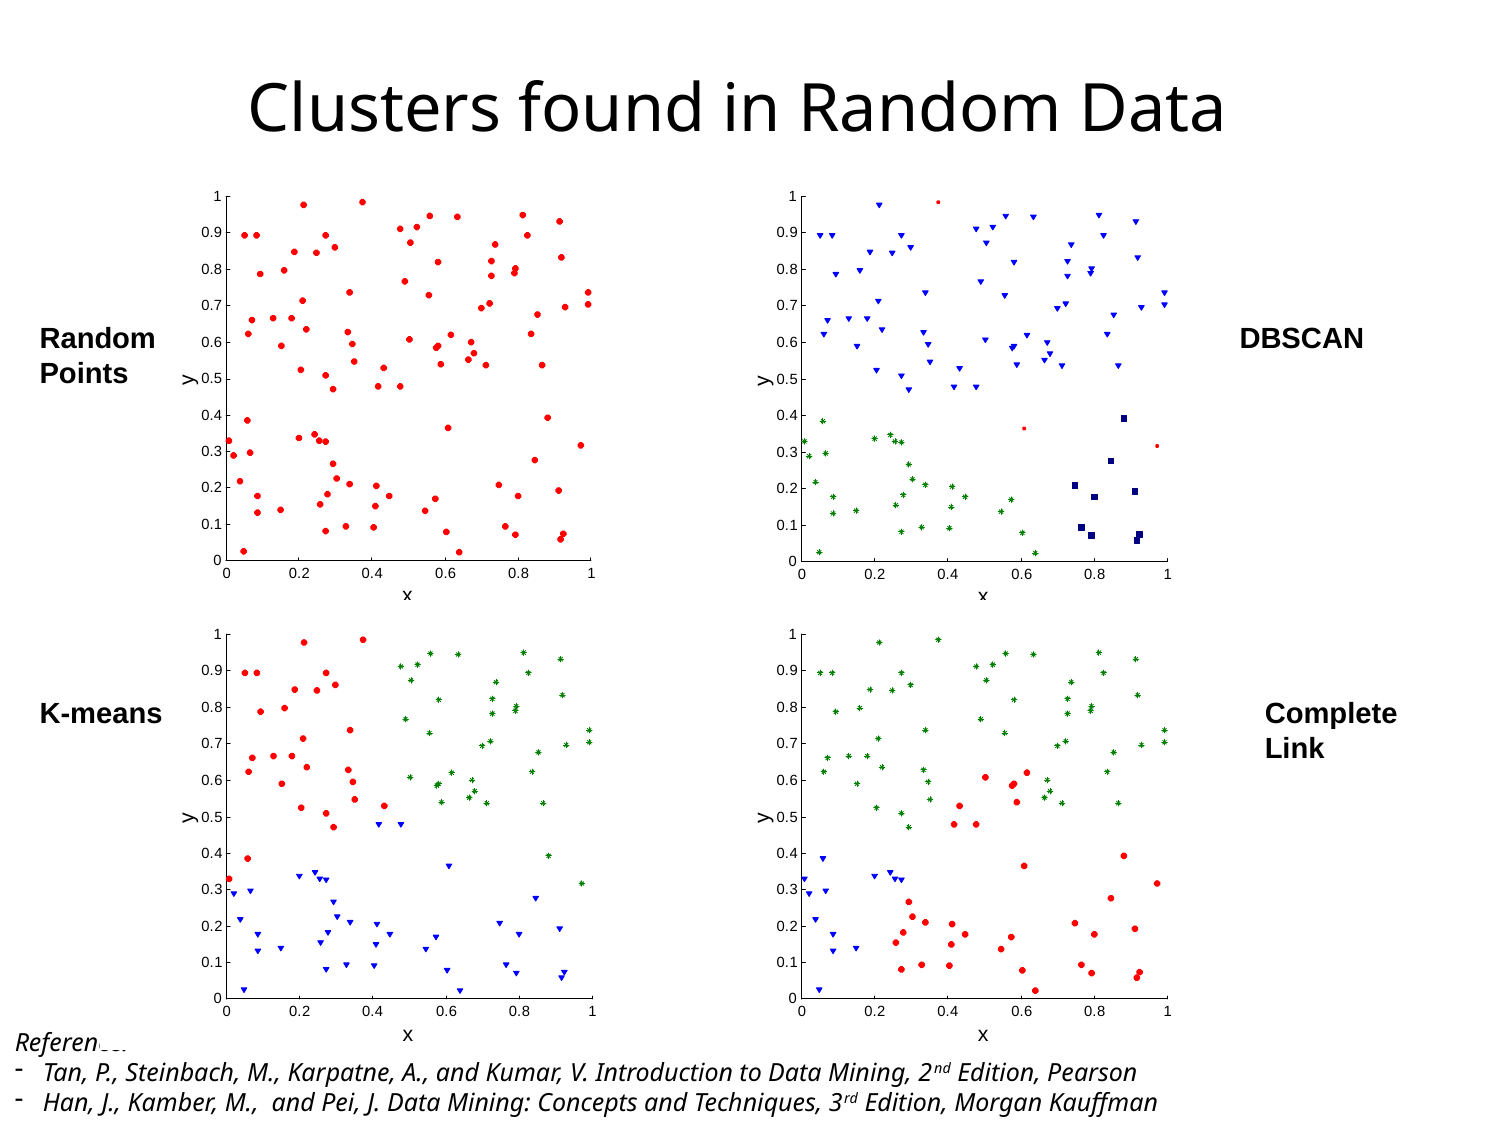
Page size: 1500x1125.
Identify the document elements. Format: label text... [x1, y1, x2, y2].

picture [99, 162, 674, 599]
title Clusters found in Random Data [31, 30, 1445, 179]
text_box Random Points [24, 312, 94, 398]
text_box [674, 162, 1388, 599]
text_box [24, 599, 669, 1051]
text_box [674, 599, 1438, 1051]
